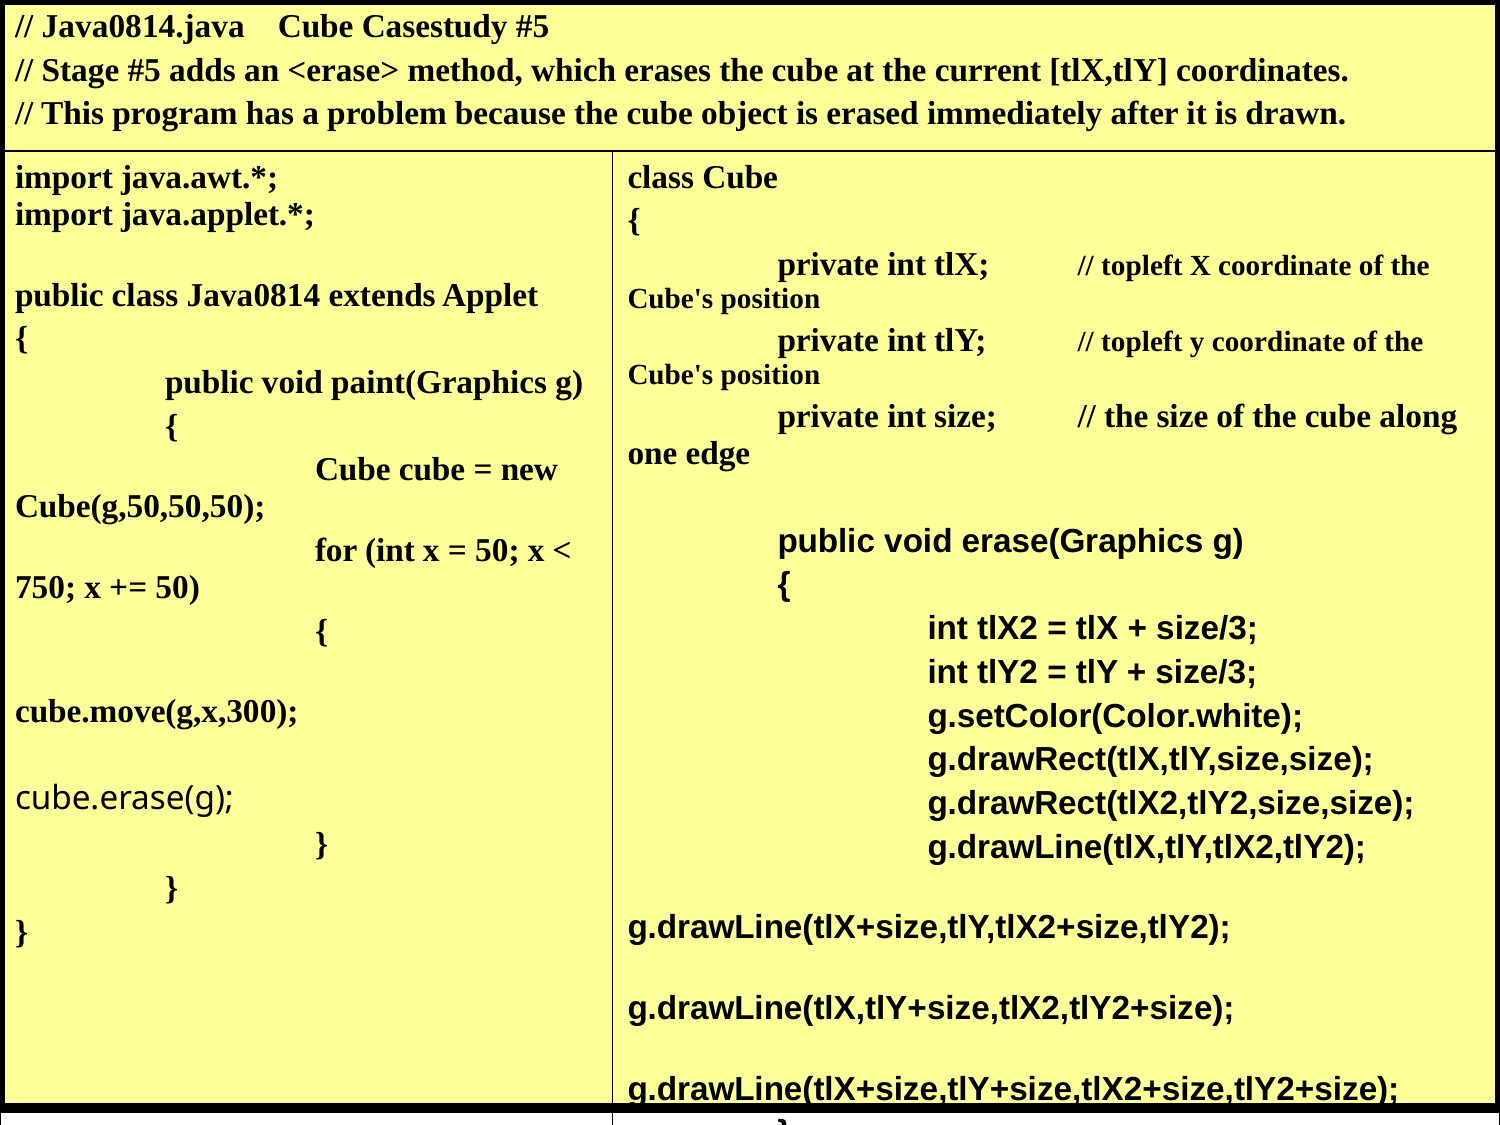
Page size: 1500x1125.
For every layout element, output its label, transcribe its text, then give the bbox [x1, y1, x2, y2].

table_cell import java.awt.*; import java.applet.*; public class Java0814 extends Applet { public void paint(Graphics g) { Cube cube = new Cube(g,50,50,50); for (int x = 50; x < 750; x += 50) { cube.move(g,x,300); cube.erase(g); } } } [1, 152, 612, 1125]
table_cell class Cube { private int tlX; // topleft X coordinate of the Cube's position private int tlY; // topleft y coordinate of the Cube's position private int size; // the size of the cube along one edge public void erase(Graphics g) { int tlX2 = tlX + size/3; int tlY2 = tlY + size/3; g.setColor(Color.white); g.drawRect(tlX,tlY,size,size); g.drawRect(tlX2,tlY2,size,size); g.drawLine(tlX,tlY,tlX2,tlY2); g.drawLine(tlX+size,tlY,tlX2+size,tlY2); g.drawLine(tlX,tlY+size,tlX2,tlY2+size); g.drawLine(tlX+size,tlY+size,tlX2+size,tlY2+size); } } [613, 152, 1499, 1125]
table_header // Java0814.java Cube Casestudy #5 // Stage #5 adds an <erase> method, which erases the cube at the current [tlX,tlY] coordinates. // This program has a problem because the cube object is erased immediately after it is drawn. [1, 1, 1499, 150]
